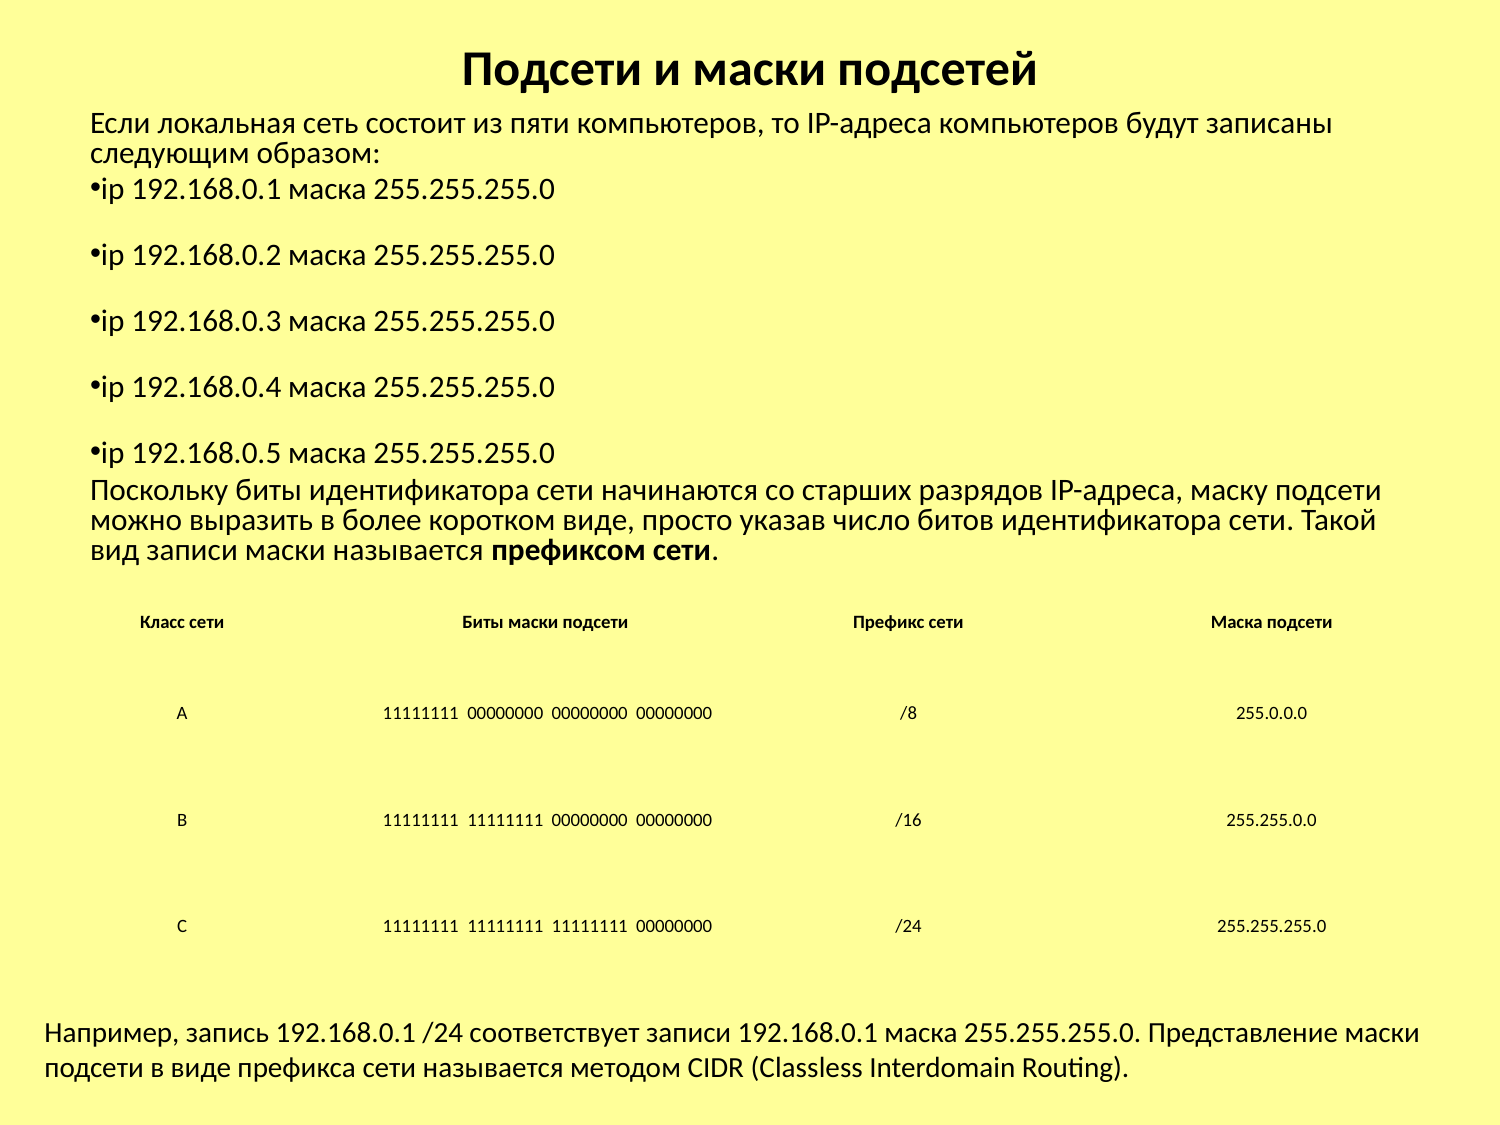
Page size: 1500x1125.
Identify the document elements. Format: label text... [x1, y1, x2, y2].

table_cell 255.255.0.0 [1092, 768, 1455, 875]
table_cell 11111111 00000000 00000000 00000000 [366, 661, 729, 768]
table_cell A [3, 661, 366, 768]
table_cell C [3, 875, 366, 982]
table_header Биты маски подсети [366, 586, 729, 661]
table_cell /8 [729, 661, 1092, 768]
table_cell /24 [729, 875, 1092, 982]
table_cell 255.255.255.0 [1092, 875, 1455, 982]
table_cell 11111111 11111111 00000000 00000000 [366, 768, 729, 875]
table_cell /16 [729, 768, 1092, 875]
table_header Класс сети [3, 586, 366, 661]
title Подсети и маски подсетей [75, 19, 1425, 101]
table_cell 255.0.0.0 [1092, 661, 1455, 768]
table_header Префикс сети [729, 586, 1092, 661]
table_cell B [3, 768, 366, 875]
table_cell 11111111 11111111 11111111 00000000 [366, 875, 729, 982]
list Если локальная сеть состоит из пяти компьютеров, то IP-адреса компьютеров будут записаны следующим образом: ip 192.168.0.1 маска 255.255.255.0 ip 192.168.0.2 маска 255.255.255.0 ip 192.168.0.3 маска 255.255.255.0 ip 192.168.0.4 маска 255.255.255.0 ip 192.168.0.5 маска 255.255.255.0 Поскольку биты идентификатора сети начинаются со старших разрядов IP-адреса, маску подсети можно выразить в более коротком виде, просто указав число битов идентификатора сети. Такой вид записи маски называется префиксом сети. [75, 101, 1425, 586]
table_header Маска подсети [1092, 586, 1455, 661]
text_box Например, запись 192.168.0.1 /24 соответствует записи 192.168.0.1 маска 255.255.255.0. Представление маски подсети в виде префикса сети называется методом CIDR (Classless Interdomain Routing). [29, 1005, 1471, 1125]
